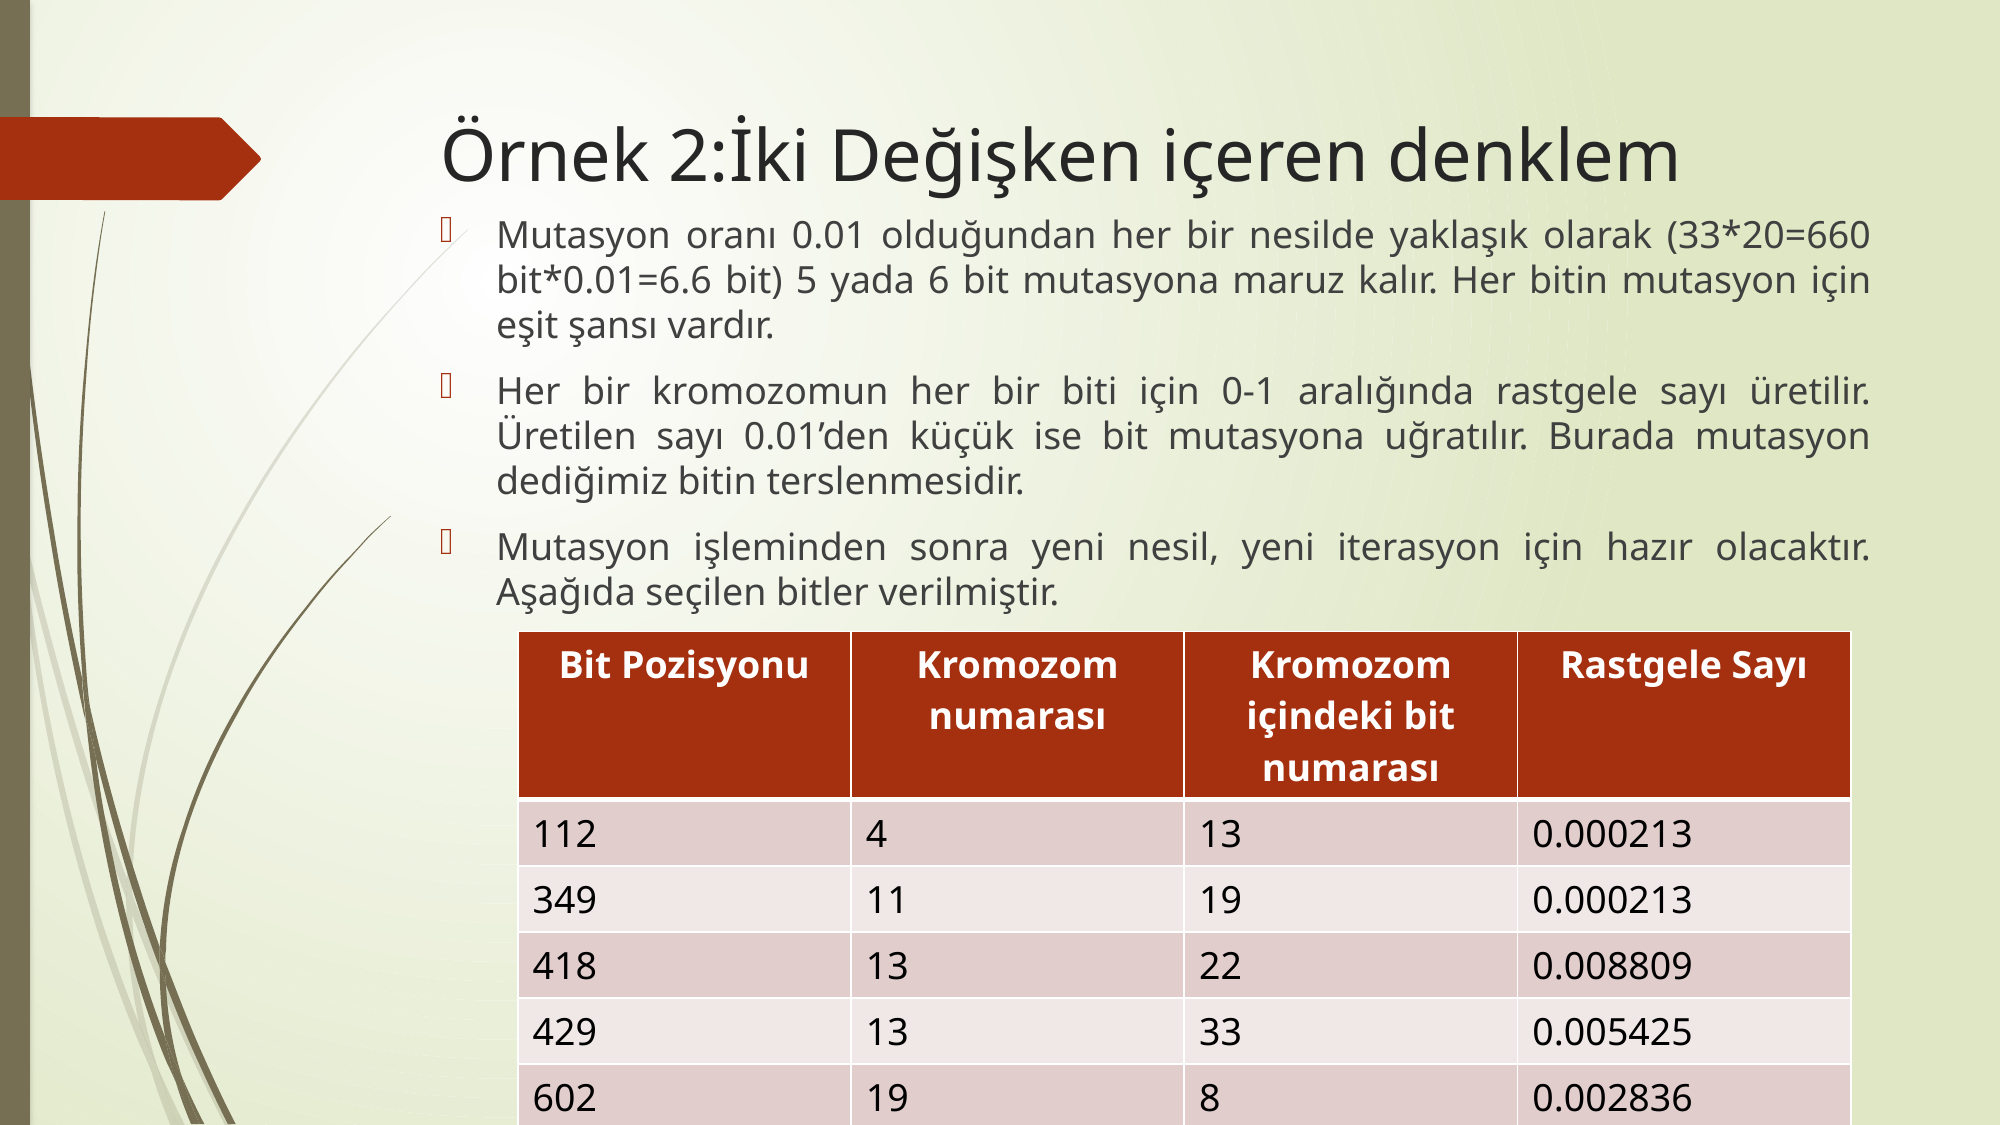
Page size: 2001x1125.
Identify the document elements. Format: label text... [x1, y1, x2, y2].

table_cell 13 [852, 933, 1183, 997]
table_cell 0.002836 [1518, 1065, 1850, 1125]
table_cell 19 [852, 1065, 1183, 1125]
table_header Rastgele Sayı [1518, 632, 1850, 797]
table_cell 8 [1185, 1065, 1517, 1125]
table_cell 0.005425 [1518, 999, 1850, 1063]
table_cell 19 [1185, 867, 1517, 931]
table_cell 0.000213 [1518, 867, 1850, 931]
table_header Bit Pozisyonu [519, 632, 850, 797]
table_cell 22 [1185, 933, 1517, 997]
table_header Kromozom içindeki bit numarası [1185, 632, 1517, 797]
list Mutasyon oranı 0.01 olduğundan her bir nesilde yaklaşık olarak (33*20=660 bit*0.01=6.6 bit) 5 yada 6 bit mutasyona maruz kalır. Her bitin mutasyon için eşit şansı vardır. Her bir kromozomun her bir biti için 0-1 aralığında rastgele sayı üretilir. Üretilen sayı 0.01’den küçük ise bit mutasyona uğratılır. Burada mutasyon dediğimiz bitin terslenmesidir. Mutasyon işleminden sonra yeni nesil, yeni iterasyon için hazır olacaktır. Aşağıda seçilen bitler verilmiştir. [424, 203, 1888, 1086]
title Örnek 2:İki Değişken içeren denklem [425, 102, 1888, 203]
table_cell 4 [852, 802, 1183, 865]
table_cell 11 [852, 867, 1183, 931]
table_cell 0.008809 [1518, 933, 1850, 997]
table_cell 0.000213 [1518, 802, 1850, 865]
table_header Kromozom numarası [852, 632, 1183, 797]
table_cell 418 [519, 933, 850, 997]
table_cell 112 [519, 802, 850, 865]
table_cell 602 [519, 1065, 850, 1125]
table_cell 13 [1185, 802, 1517, 865]
table_cell 33 [1185, 999, 1517, 1063]
table_cell 13 [852, 999, 1183, 1063]
table_cell 429 [519, 999, 850, 1063]
table_cell 349 [519, 867, 850, 931]
